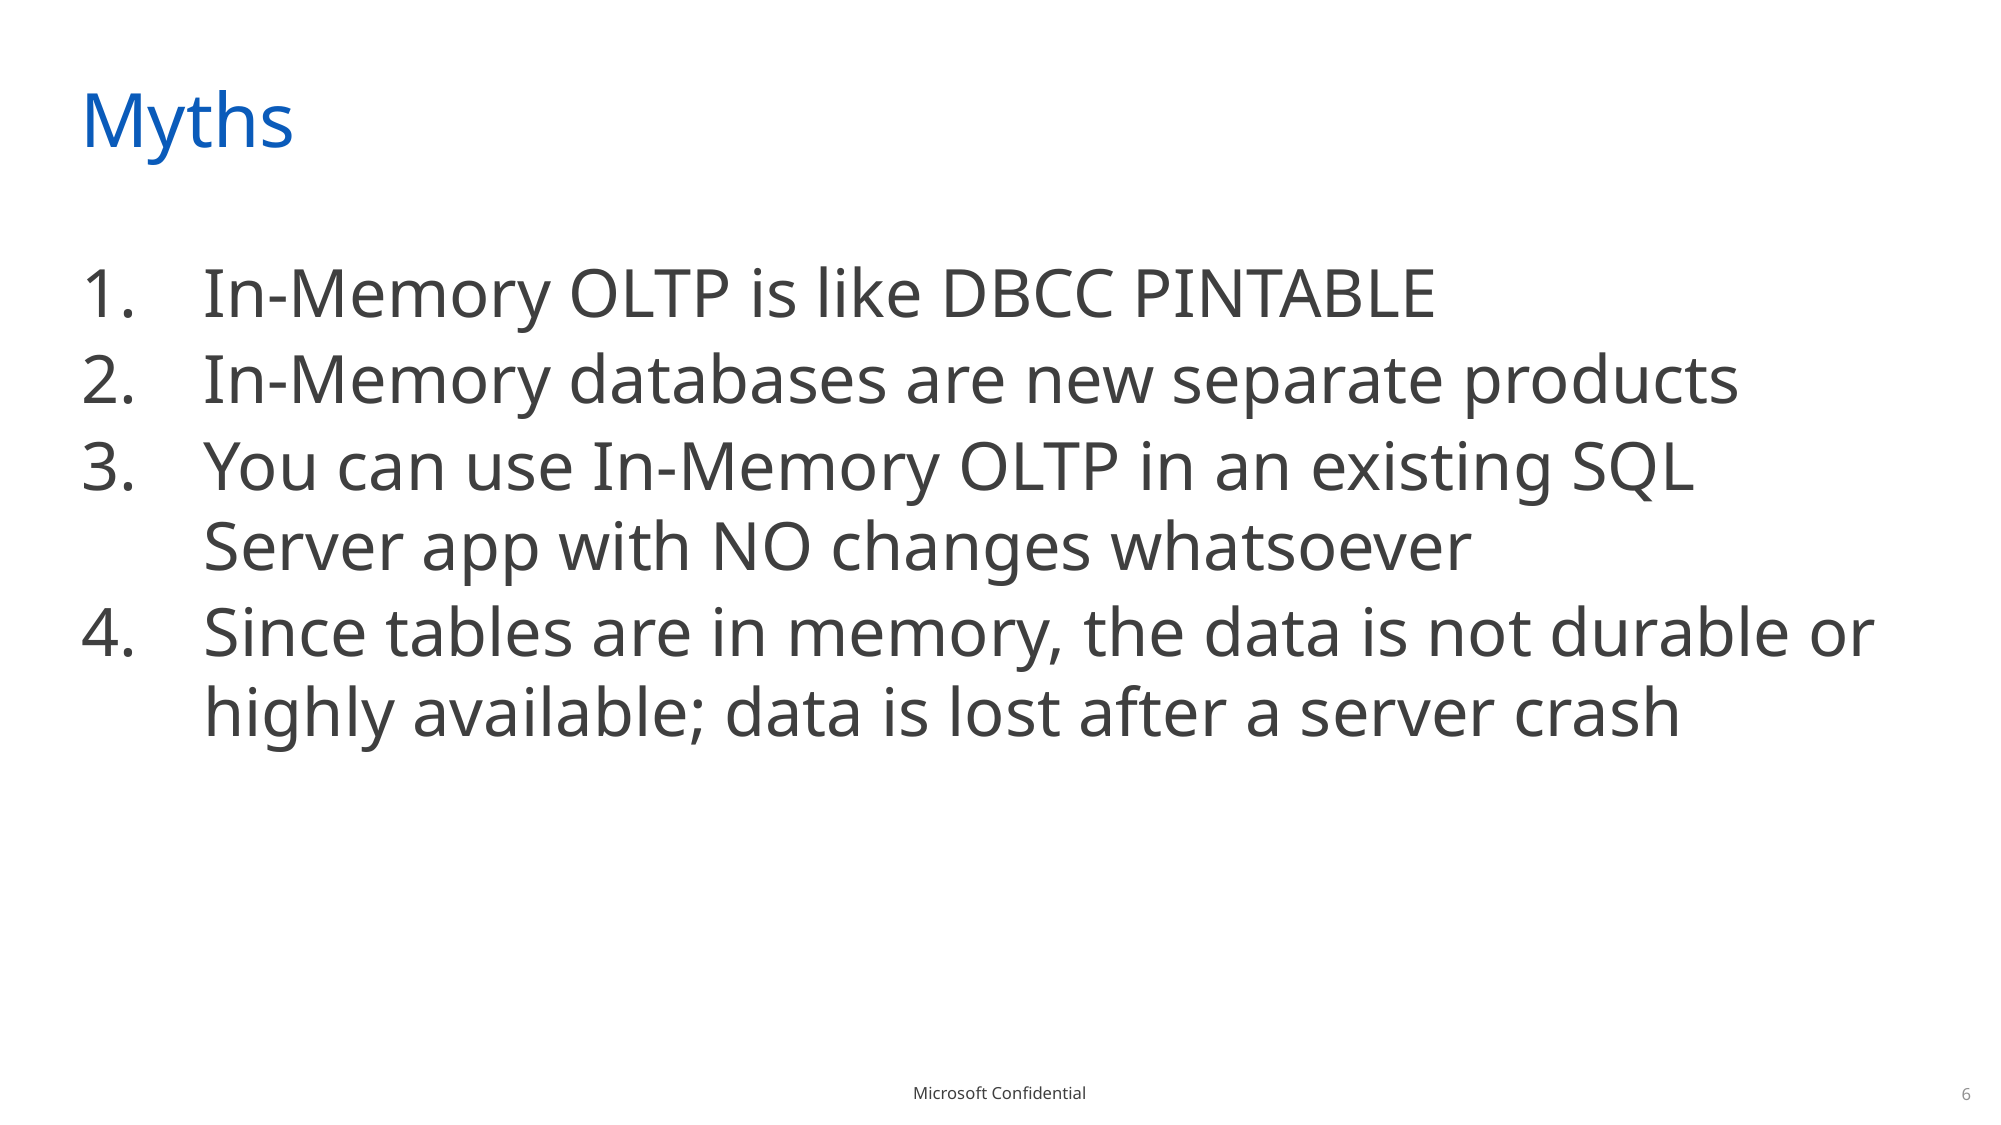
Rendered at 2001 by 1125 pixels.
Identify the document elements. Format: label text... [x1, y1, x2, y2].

slide_number 6 [1534, 1065, 2000, 1125]
title Myths [50, 50, 1900, 163]
list In-Memory OLTP is like DBCC PINTABLE In-Memory databases are new separate products You can use In-Memory OLTP in an existing SQL Server app with NO changes whatsoever Since tables are in memory, the data is not durable or highly available; data is lost after a server crash [66, 243, 1900, 1000]
